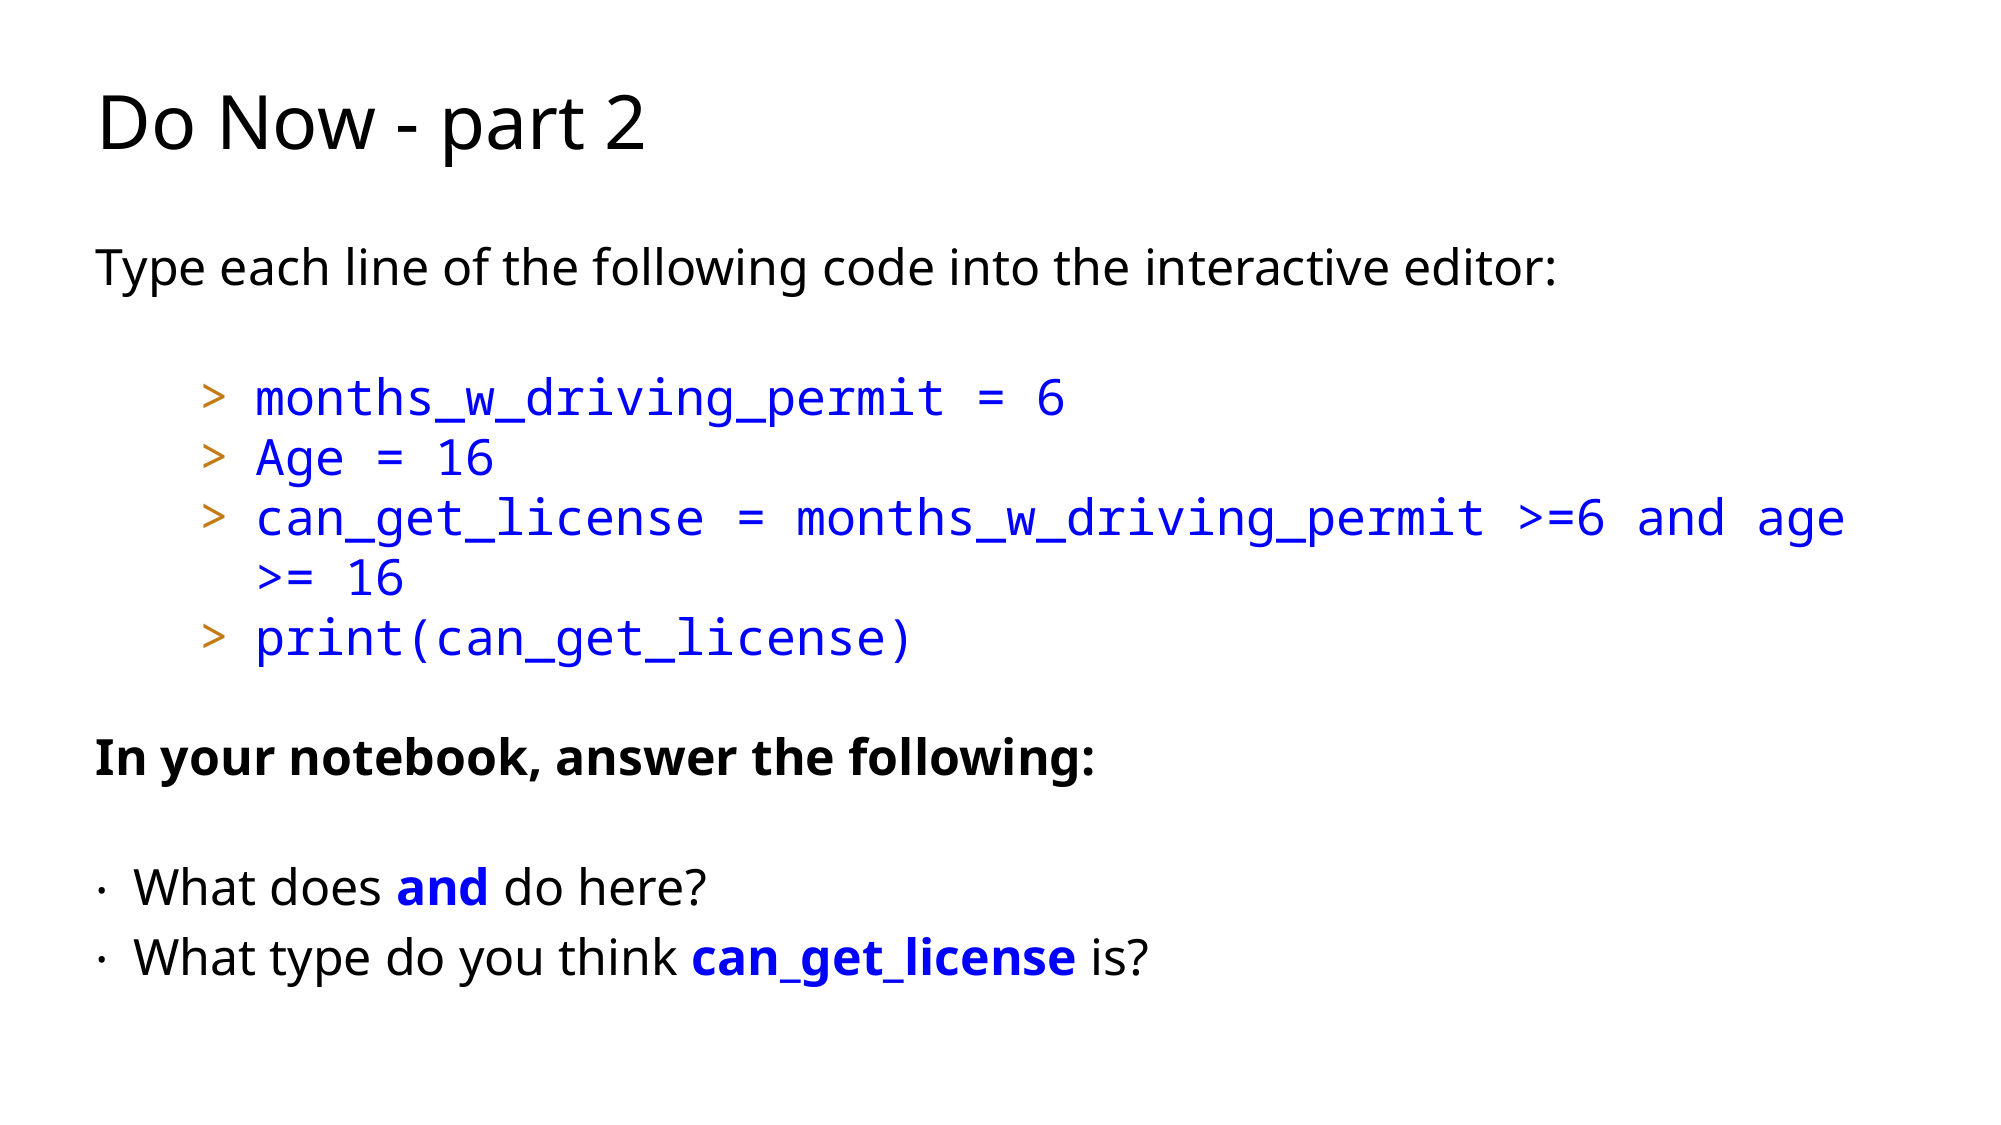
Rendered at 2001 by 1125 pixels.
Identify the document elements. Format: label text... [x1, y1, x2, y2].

title Do Now - part 2 [96, 75, 1904, 235]
list Type each line of the following code into the interactive editor: months_w_driving_permit = 6 Age = 16 can_get_license = months_w_driving_permit >=6 and age >= 16 print(can_get_license) In your notebook, answer the following: What does and do here? What type do you think can_get_license is? [95, 235, 1904, 1056]
